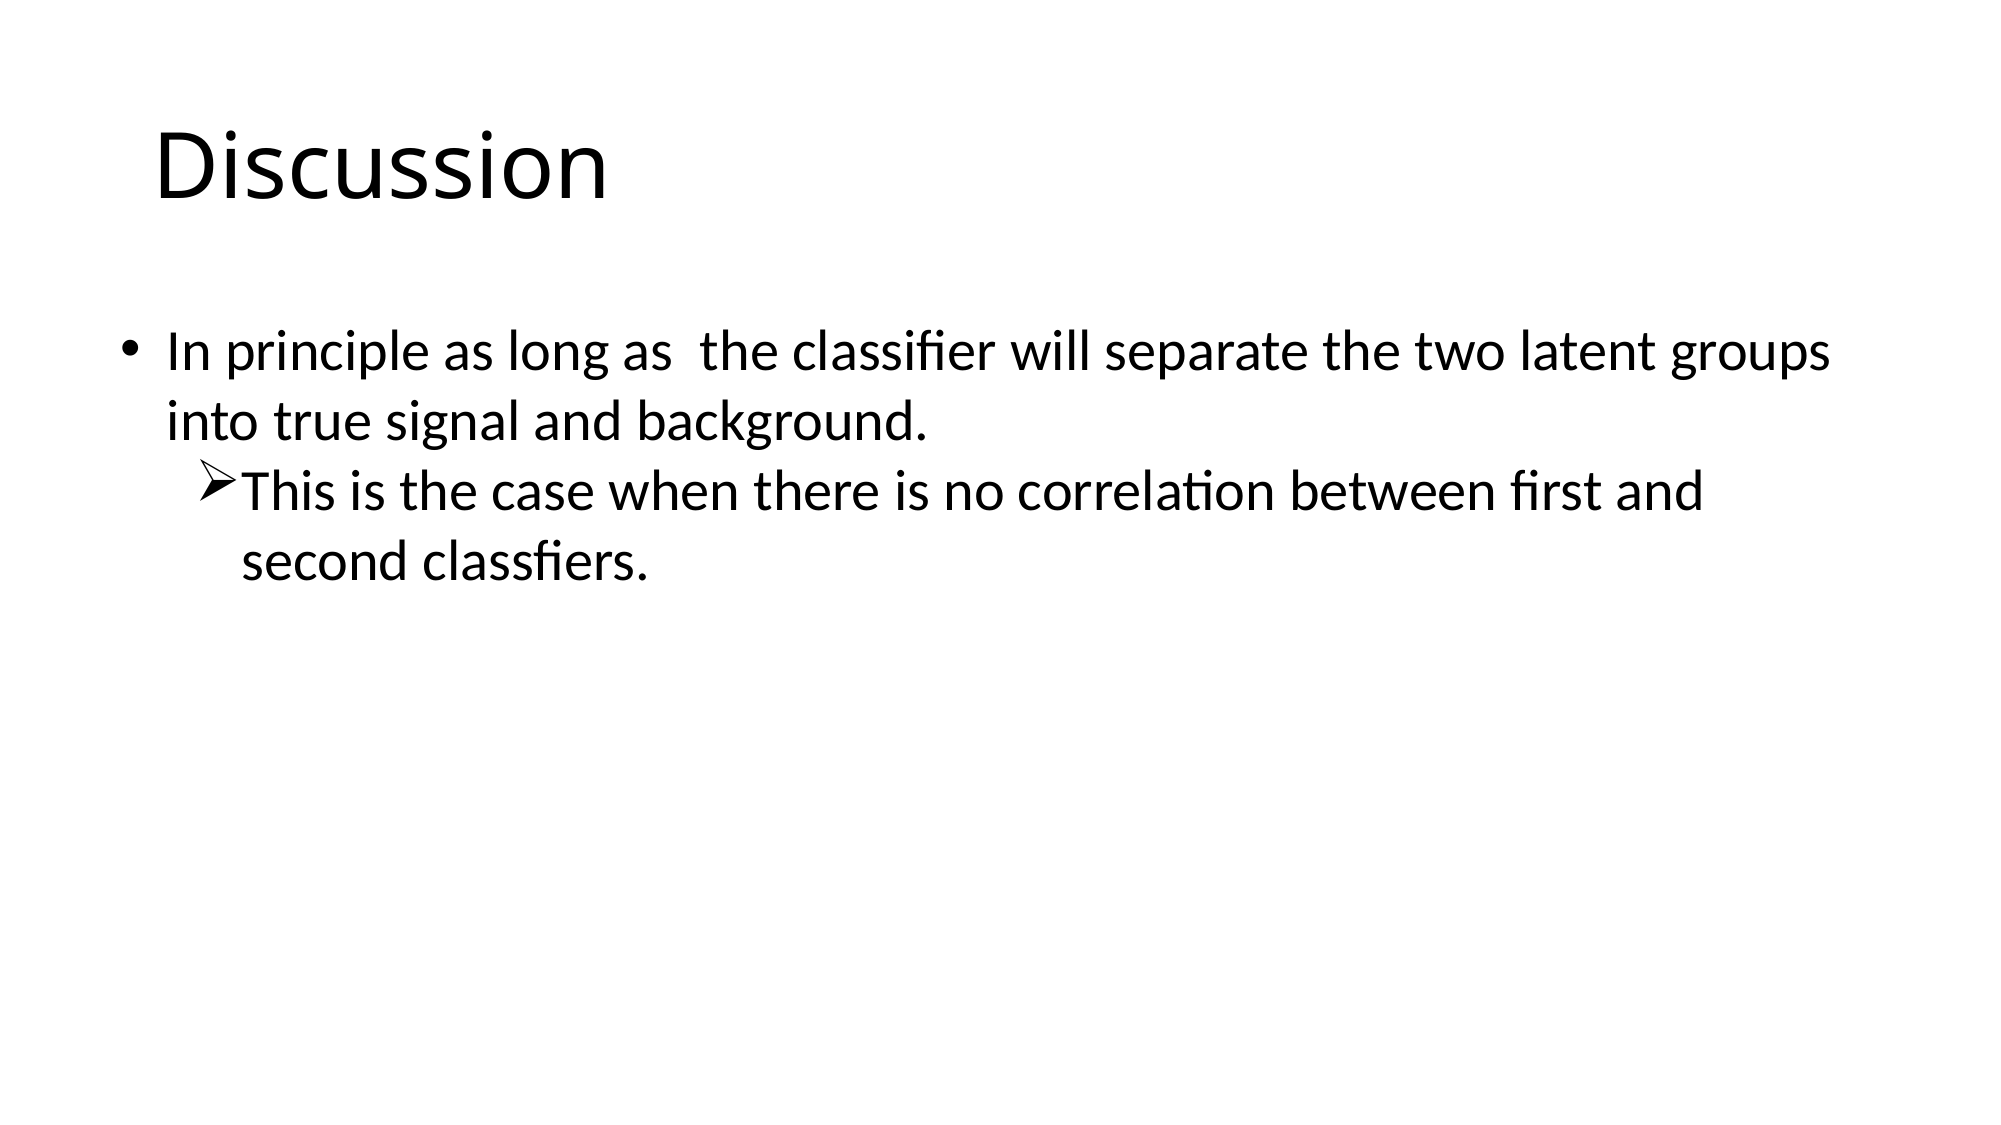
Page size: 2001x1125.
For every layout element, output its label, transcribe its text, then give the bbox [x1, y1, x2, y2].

title Discussion [137, 59, 1863, 278]
